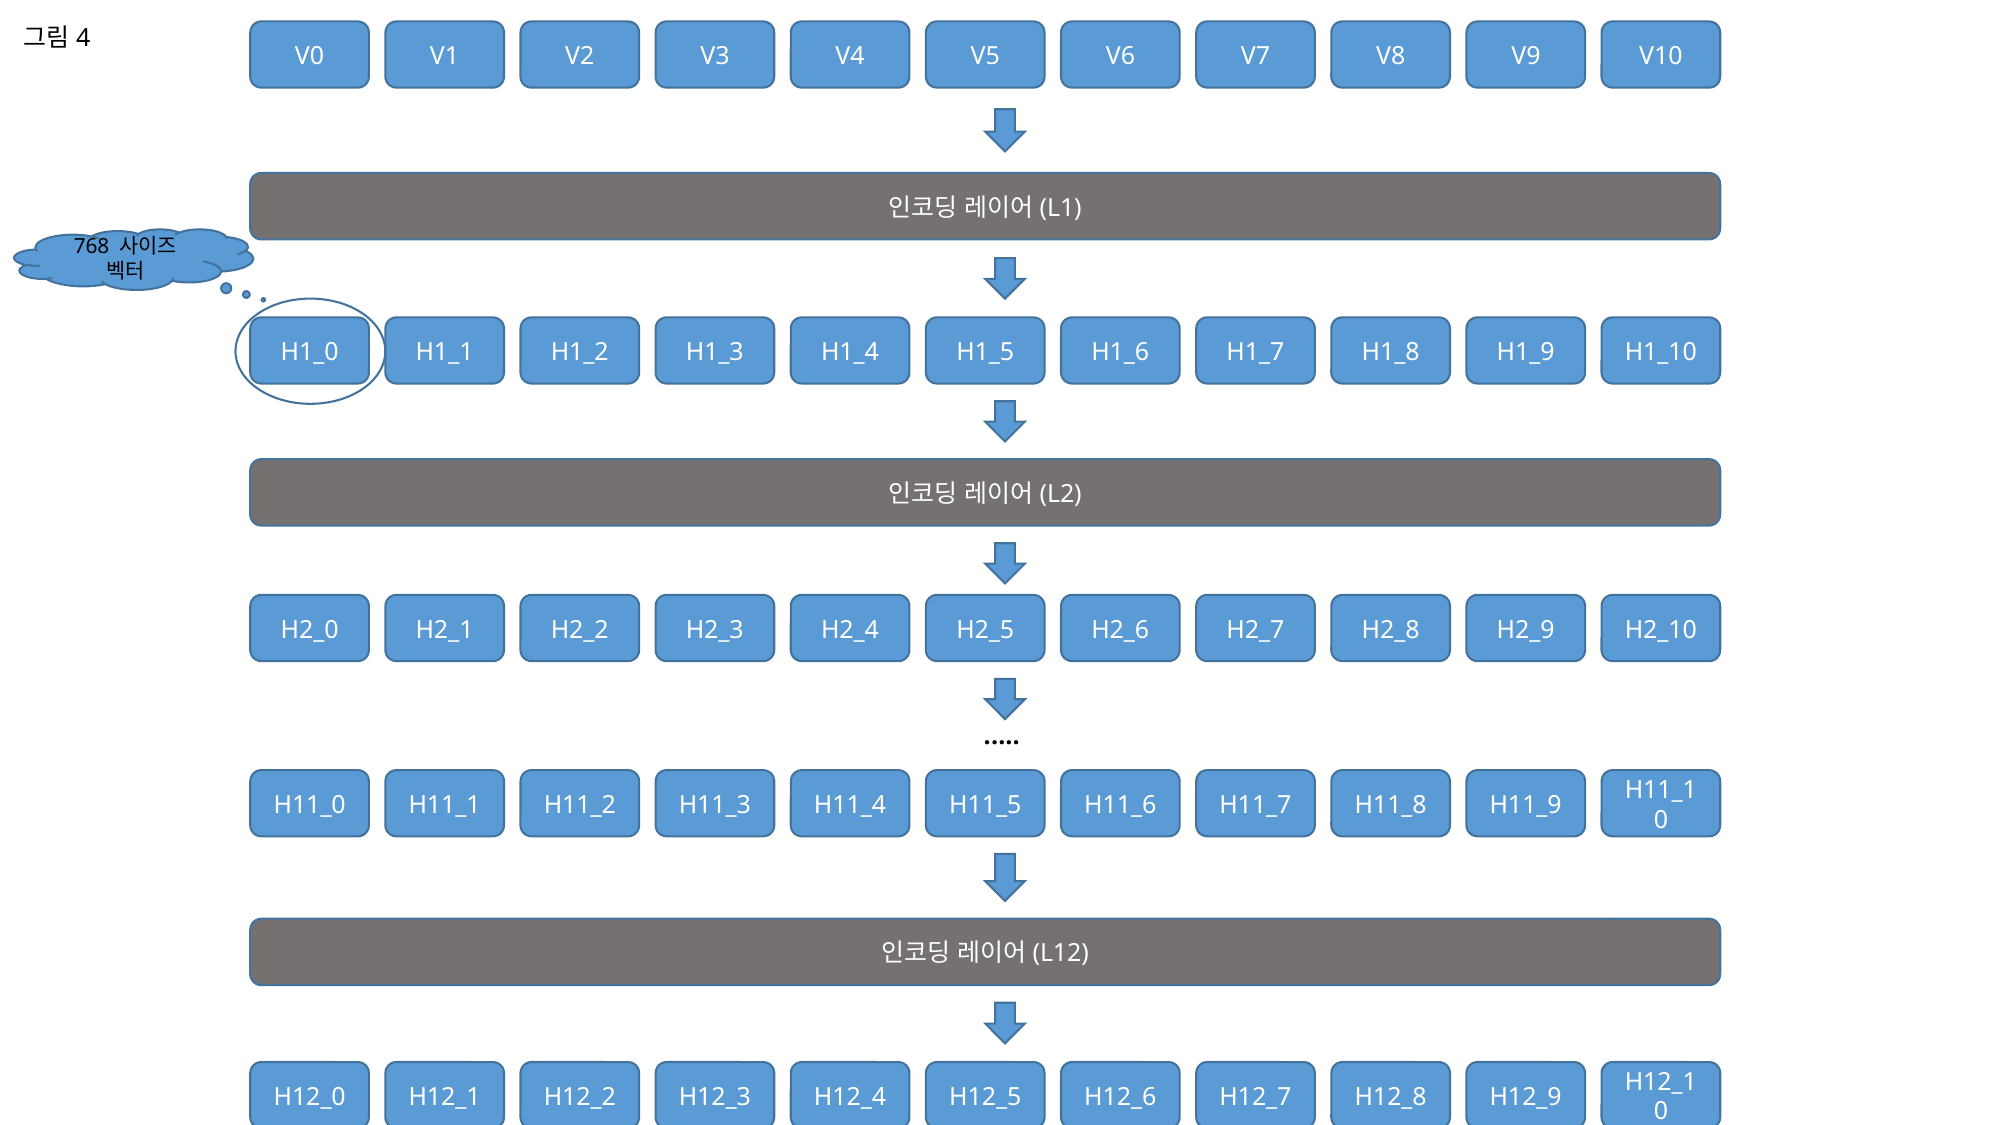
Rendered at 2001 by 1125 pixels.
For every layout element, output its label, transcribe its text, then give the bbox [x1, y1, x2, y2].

text_box 그림4 [9, 13, 105, 59]
text_box H12_3 [654, 1060, 776, 1125]
text_box H11_0 [249, 769, 370, 838]
text_box H1_9 [1465, 316, 1587, 385]
text_box H12_1 [384, 1060, 506, 1125]
text_box H12_7 [1195, 1060, 1316, 1125]
text_box H1_5 [924, 316, 1046, 385]
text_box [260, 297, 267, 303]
text_box H12_9 [1465, 1060, 1587, 1125]
text_box H1_4 [789, 316, 911, 385]
text_box V5 [924, 20, 1046, 89]
text_box ..... [969, 712, 1045, 757]
text_box H1_8 [1330, 316, 1452, 385]
text_box H1_1 [384, 316, 506, 385]
text_box H2_6 [1059, 593, 1181, 663]
text_box H11_8 [1330, 769, 1452, 838]
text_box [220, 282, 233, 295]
text_box H12_5 [924, 1060, 1046, 1125]
text_box [234, 297, 387, 405]
text_box H2_4 [789, 593, 911, 663]
text_box H2_5 [924, 593, 1046, 663]
text_box [982, 108, 1028, 153]
text_box V10 [1600, 20, 1722, 89]
text_box V1 [384, 20, 506, 89]
text_box V6 [1059, 20, 1181, 89]
text_box H1_10 [1600, 316, 1722, 385]
text_box H12_2 [519, 1060, 641, 1125]
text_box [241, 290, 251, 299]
text_box V8 [1330, 20, 1452, 89]
text_box 768 사이즈 벡터 [12, 228, 255, 291]
text_box H11_7 [1195, 769, 1316, 838]
text_box H11_9 [1465, 769, 1587, 838]
text_box H2_7 [1195, 593, 1316, 663]
text_box V4 [789, 20, 911, 89]
text_box H1_6 [1059, 316, 1181, 385]
text_box H11_6 [1059, 769, 1181, 838]
text_box V2 [519, 20, 641, 89]
text_box 인코딩 레이어(L2) [249, 458, 1722, 527]
text_box H11_4 [789, 769, 911, 838]
text_box H2_2 [519, 593, 641, 663]
text_box H11_3 [654, 769, 776, 838]
text_box [982, 257, 1028, 301]
text_box [982, 542, 1028, 585]
text_box H2_0 [249, 593, 370, 663]
text_box H11_10 [1600, 769, 1722, 838]
text_box H11_1 [384, 769, 506, 838]
text_box V7 [1195, 20, 1316, 89]
text_box H12_0 [249, 1060, 370, 1125]
text_box H12_10 [1600, 1060, 1722, 1125]
text_box H2_8 [1330, 593, 1452, 663]
text_box H1_2 [519, 316, 641, 385]
text_box 인코딩 레이어(L12) [249, 917, 1722, 987]
text_box [982, 677, 1028, 721]
text_box H2_9 [1465, 593, 1587, 663]
text_box H2_3 [654, 593, 776, 663]
text_box H12_4 [789, 1060, 911, 1125]
text_box V9 [1465, 20, 1587, 89]
text_box H1_7 [1195, 316, 1316, 385]
text_box H1_3 [654, 316, 776, 385]
text_box H11_5 [924, 769, 1046, 838]
text_box [982, 852, 1028, 903]
text_box V0 [249, 20, 370, 89]
text_box V3 [654, 20, 776, 89]
text_box H11_2 [519, 769, 641, 838]
text_box H12_8 [1330, 1060, 1452, 1125]
text_box H2_1 [384, 593, 506, 663]
text_box H2_10 [1600, 593, 1722, 663]
text_box [982, 400, 1028, 443]
text_box [982, 1001, 1028, 1045]
text_box 인코딩 레이어(L1) [249, 171, 1722, 241]
text_box H12_6 [1059, 1060, 1181, 1125]
